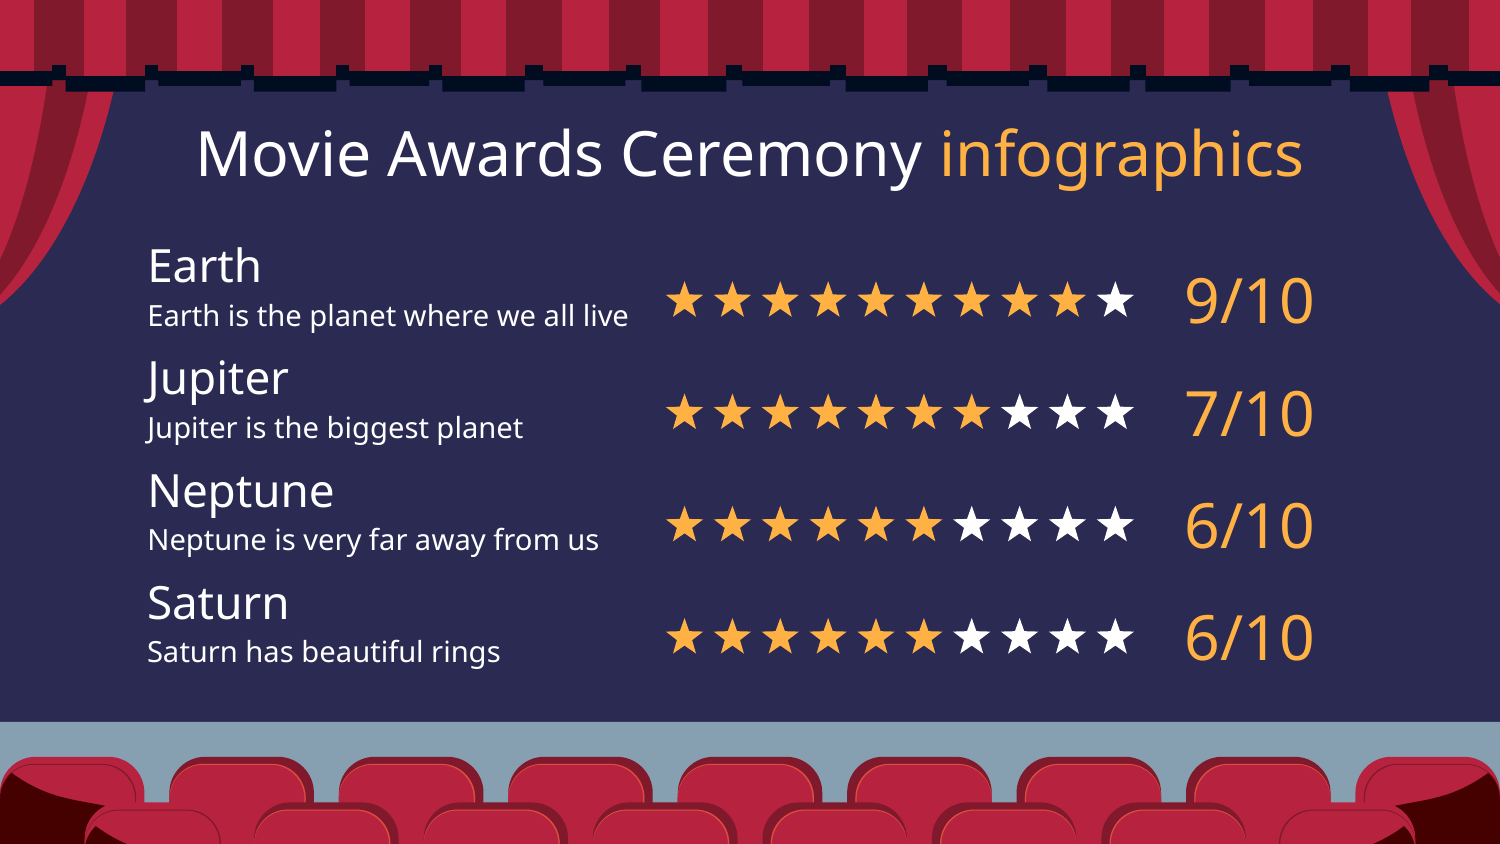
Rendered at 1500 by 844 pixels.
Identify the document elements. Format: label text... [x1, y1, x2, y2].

text_box 6/10 [1165, 600, 1335, 671]
text_box 9/10 [1165, 263, 1335, 335]
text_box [131, 236, 686, 362]
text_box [665, 505, 1135, 542]
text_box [665, 280, 1135, 317]
text_box 6/10 [1165, 488, 1335, 559]
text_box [131, 369, 686, 460]
text_box 7/10 [1165, 376, 1335, 447]
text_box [131, 460, 686, 587]
title Movie Awards Ceremony infographics [76, 99, 1424, 194]
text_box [665, 617, 1135, 654]
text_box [665, 393, 1135, 430]
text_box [131, 593, 686, 699]
